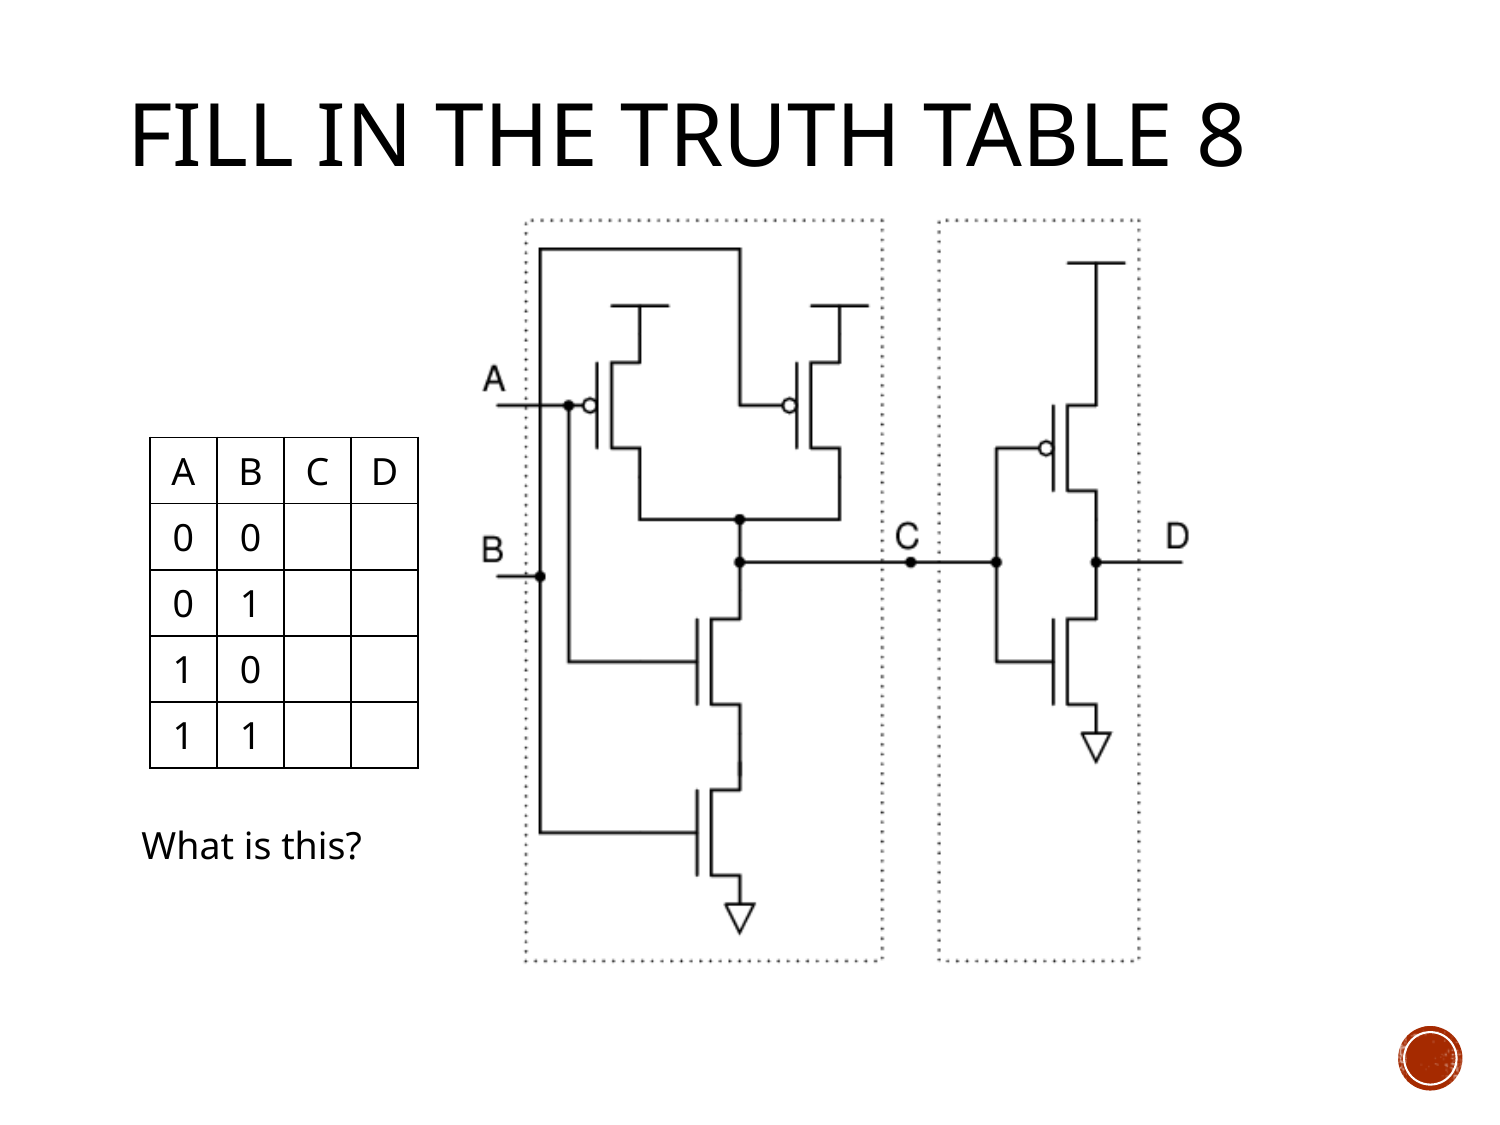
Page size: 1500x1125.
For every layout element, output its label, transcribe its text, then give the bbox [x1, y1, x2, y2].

table_header D [352, 438, 417, 503]
table_cell 0 [218, 504, 283, 569]
table_header C [285, 438, 350, 503]
table_cell 0 [151, 504, 216, 569]
table_cell [352, 504, 417, 569]
table_header B [218, 438, 283, 503]
table_cell 0 [218, 637, 283, 701]
table_cell [352, 703, 417, 767]
table_cell 1 [218, 571, 283, 635]
table_cell [352, 571, 417, 635]
table_cell [352, 637, 417, 701]
table_cell [285, 637, 350, 701]
title Fill in the truth table 8 [112, 5, 1388, 270]
table_cell 0 [151, 571, 216, 635]
picture [474, 212, 1201, 971]
text_box What is this? [126, 814, 377, 875]
table_cell [285, 504, 350, 569]
table_header A [151, 438, 216, 503]
table_cell 1 [151, 703, 216, 767]
table_cell [285, 703, 350, 767]
table_cell 1 [218, 703, 283, 767]
table_cell [285, 571, 350, 635]
table_cell 1 [151, 637, 216, 701]
